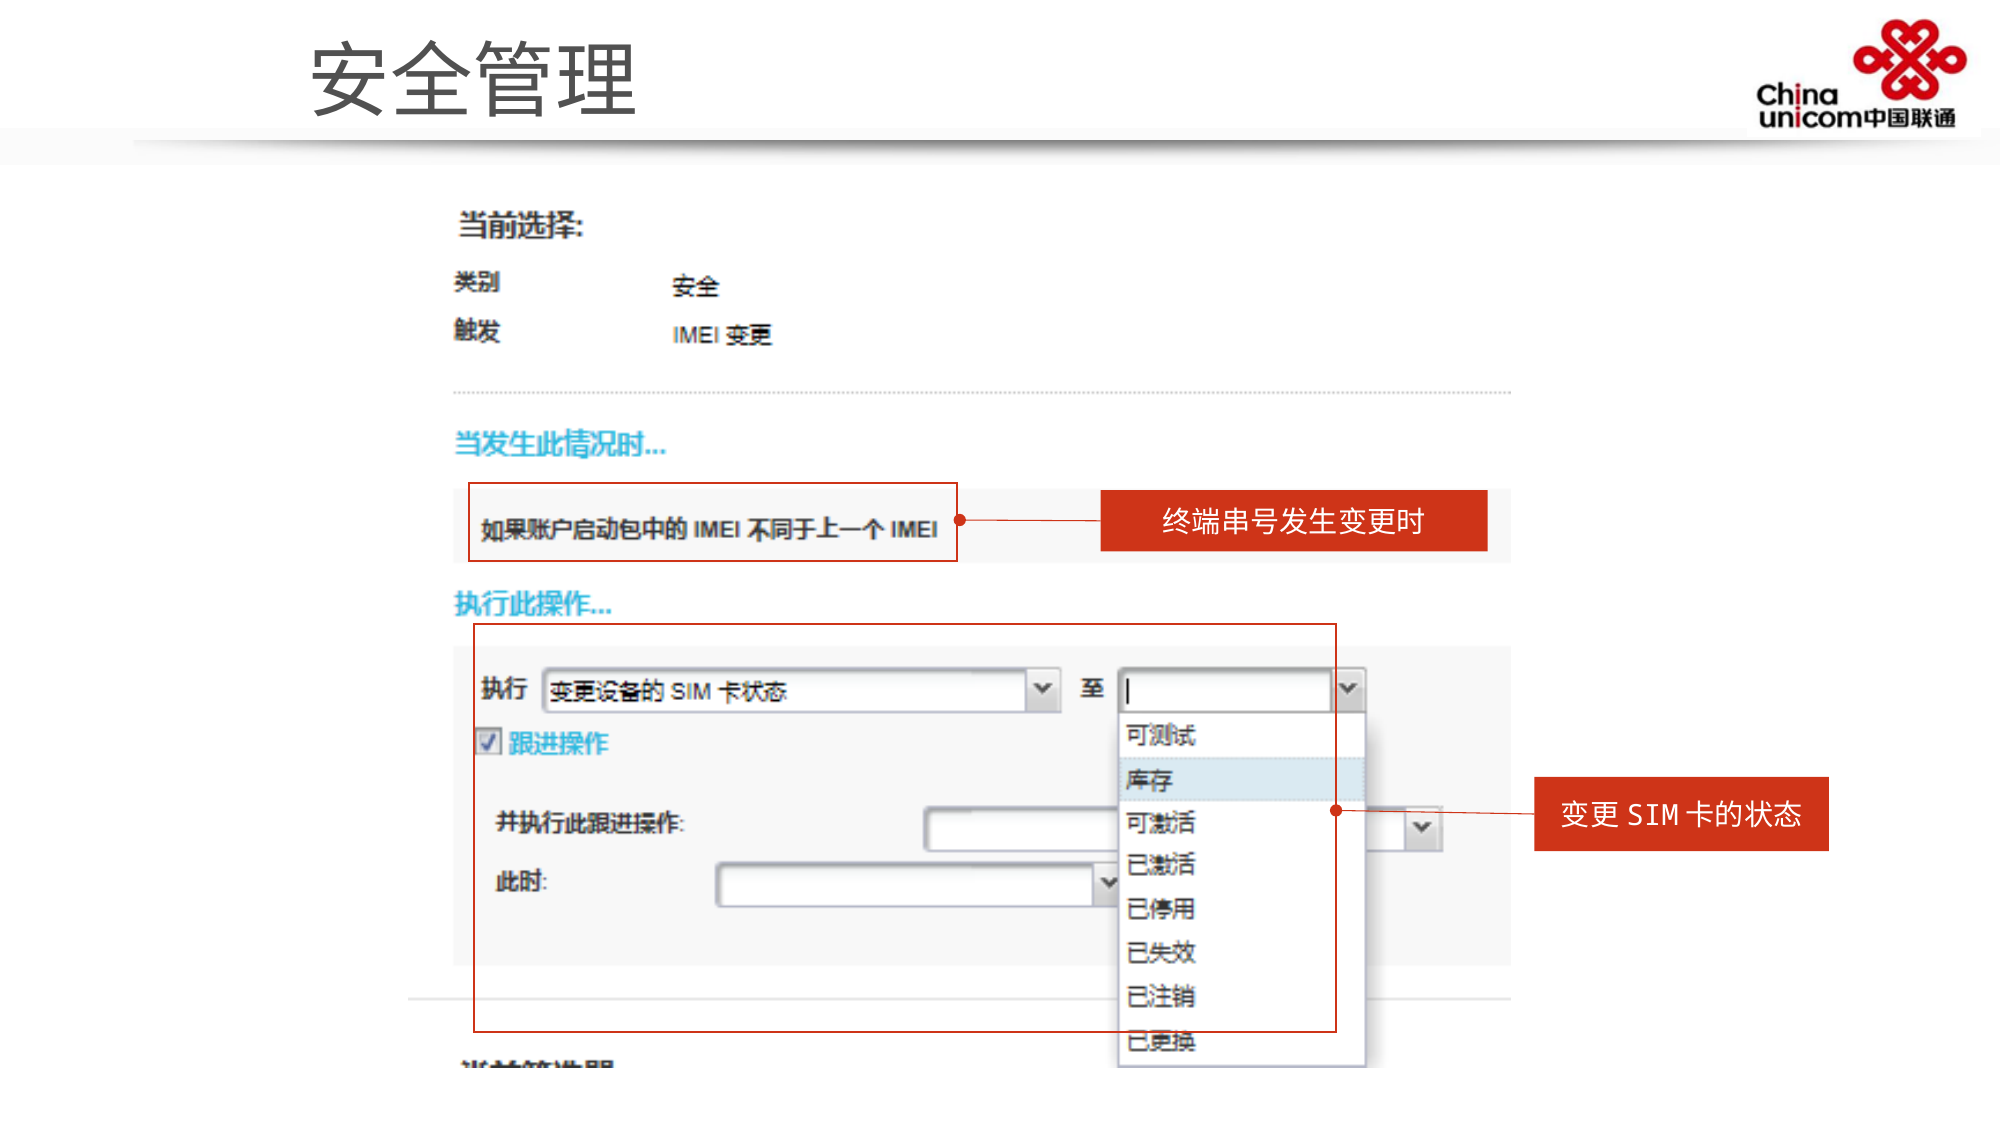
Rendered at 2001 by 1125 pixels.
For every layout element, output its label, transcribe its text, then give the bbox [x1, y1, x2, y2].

text_box 变更SIM卡的状态 [1534, 776, 1829, 852]
title 安全管理 [292, 31, 1459, 128]
picture [0, 1, 2000, 1068]
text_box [1336, 810, 1535, 814]
